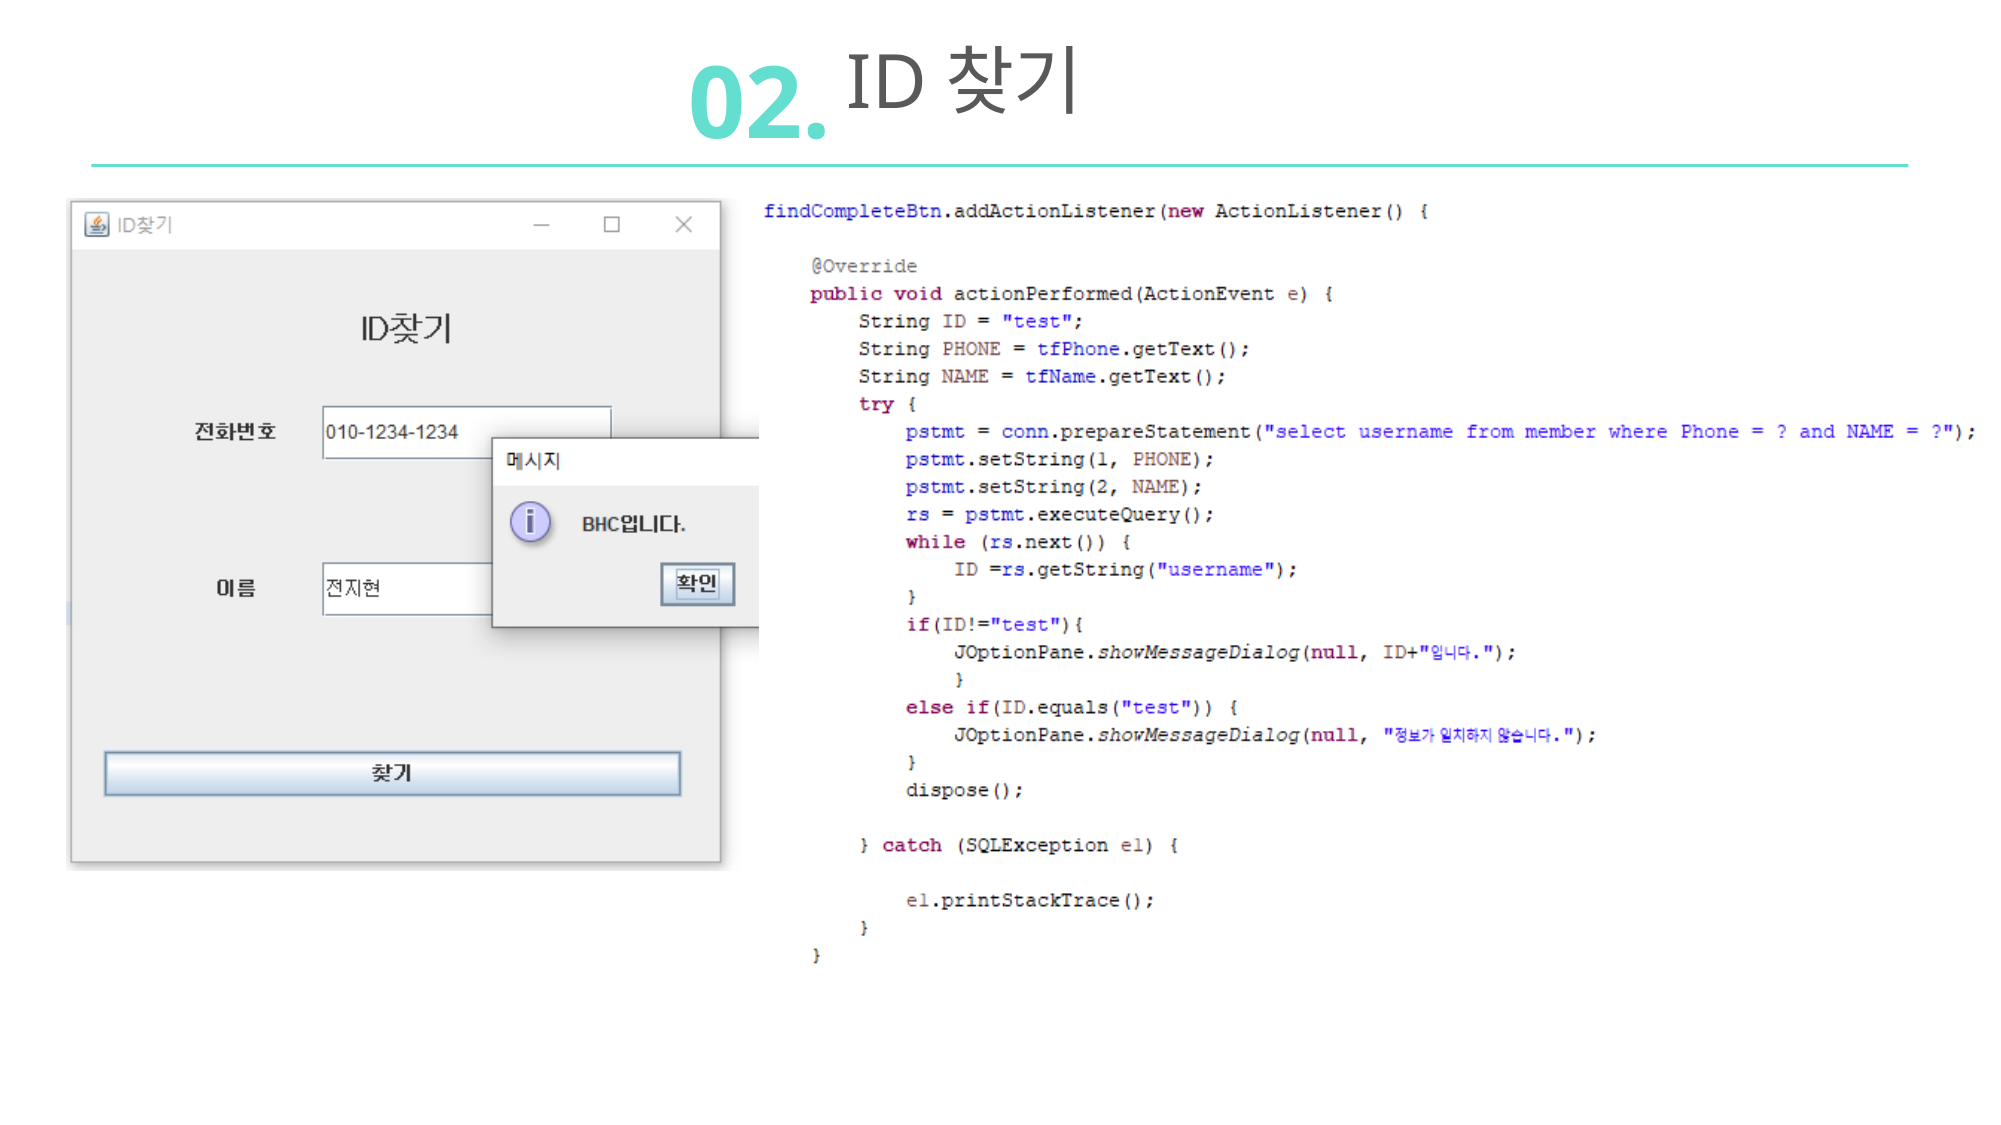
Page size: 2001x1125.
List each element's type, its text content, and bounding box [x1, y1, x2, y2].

text_box [90, 163, 1909, 168]
text_box 02. [673, 30, 846, 166]
text_box ID찾기 [832, 26, 1357, 131]
picture [66, 198, 1981, 970]
